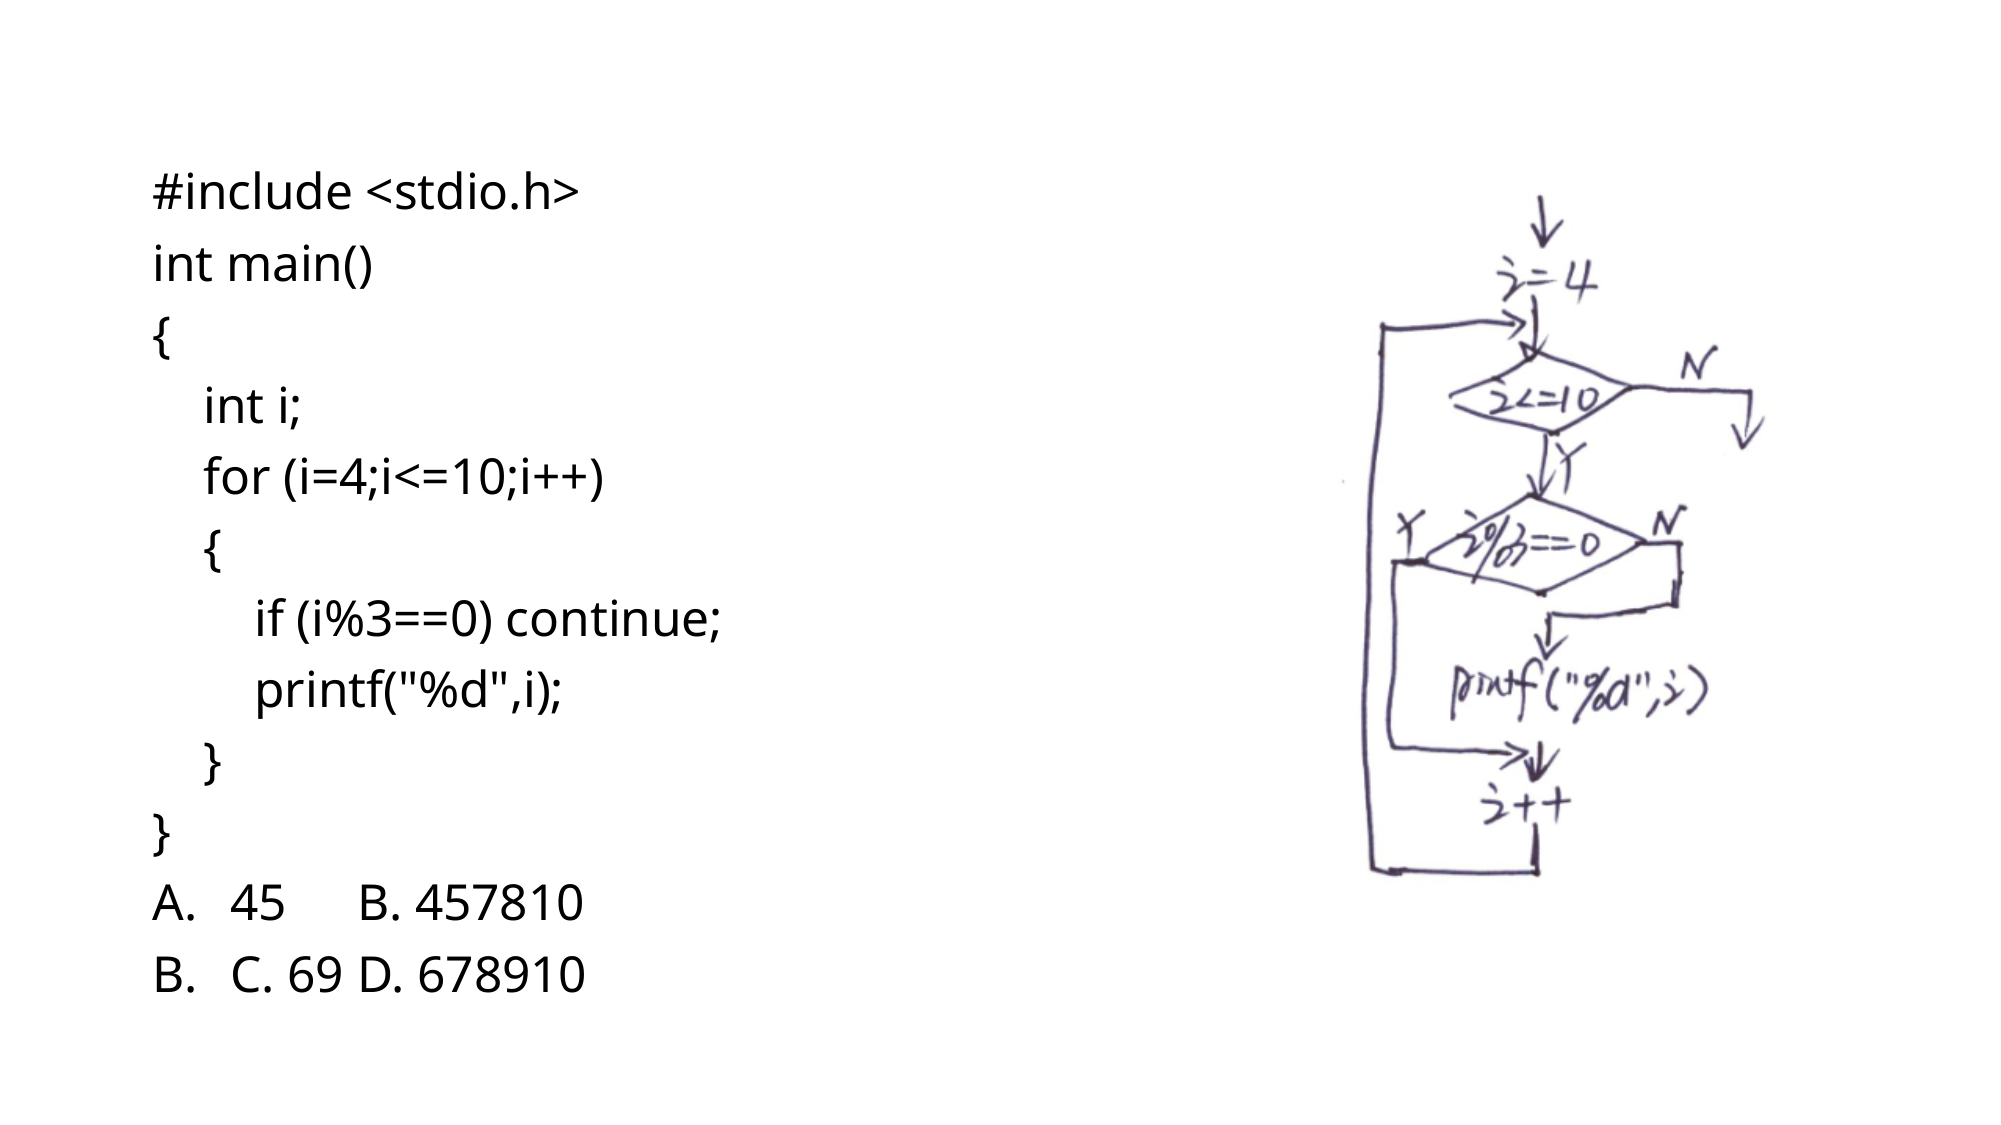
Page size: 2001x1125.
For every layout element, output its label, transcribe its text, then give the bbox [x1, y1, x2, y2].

picture [1316, 152, 1817, 973]
list #include <stdio.h> int main() { int i; for (i=4;i<=10;i++) { if (i%3==0) continue; printf("%d",i); } } 45 B. 457810 C. 69 D. 678910 [137, 159, 1863, 1014]
